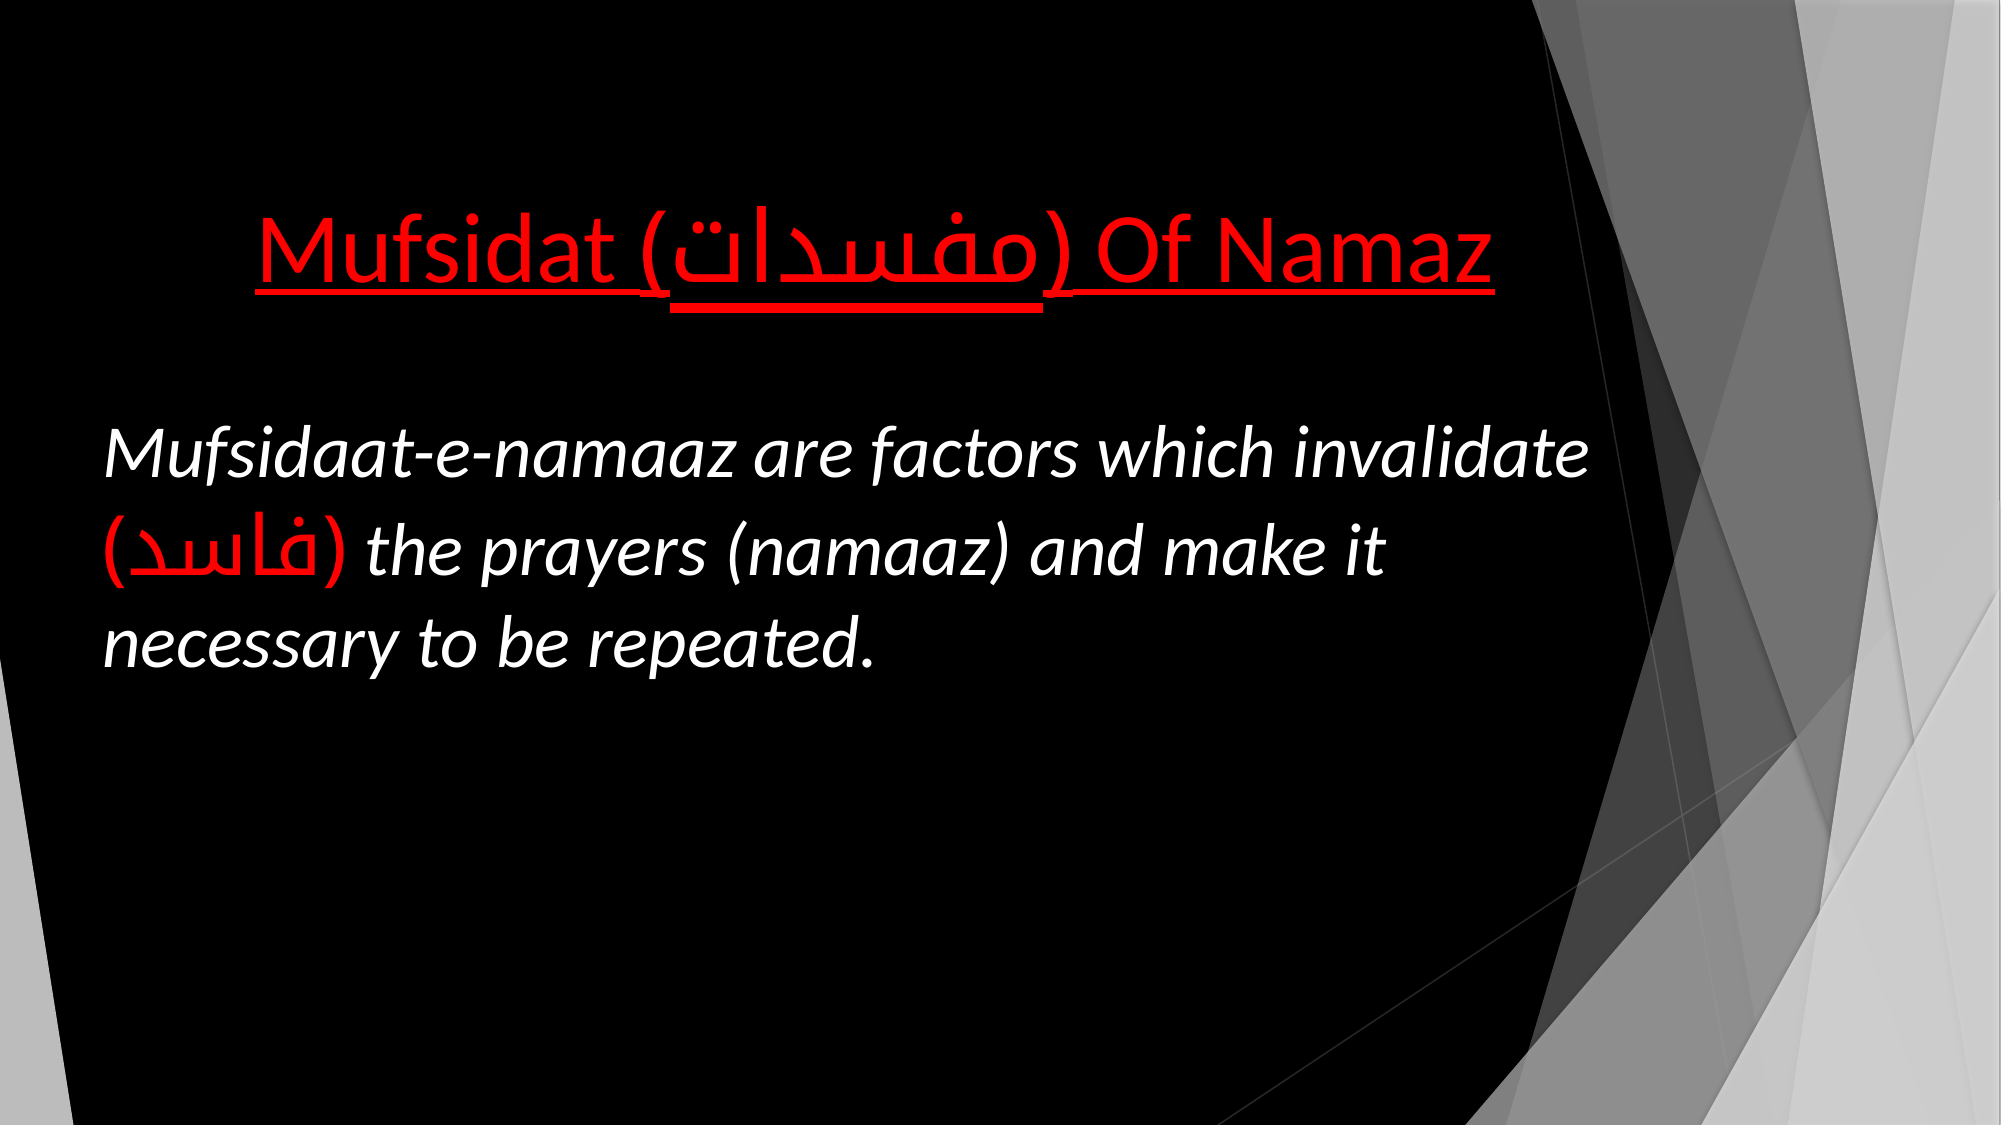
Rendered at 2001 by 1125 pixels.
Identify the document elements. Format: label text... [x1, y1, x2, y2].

text_box Mufsidat (مفسدات) Of Namaz Mufsidaat-e-namaaz are factors which invalidate (فاسد) the prayers (namaaz) and make it necessary to be repeated. [87, 174, 1663, 735]
